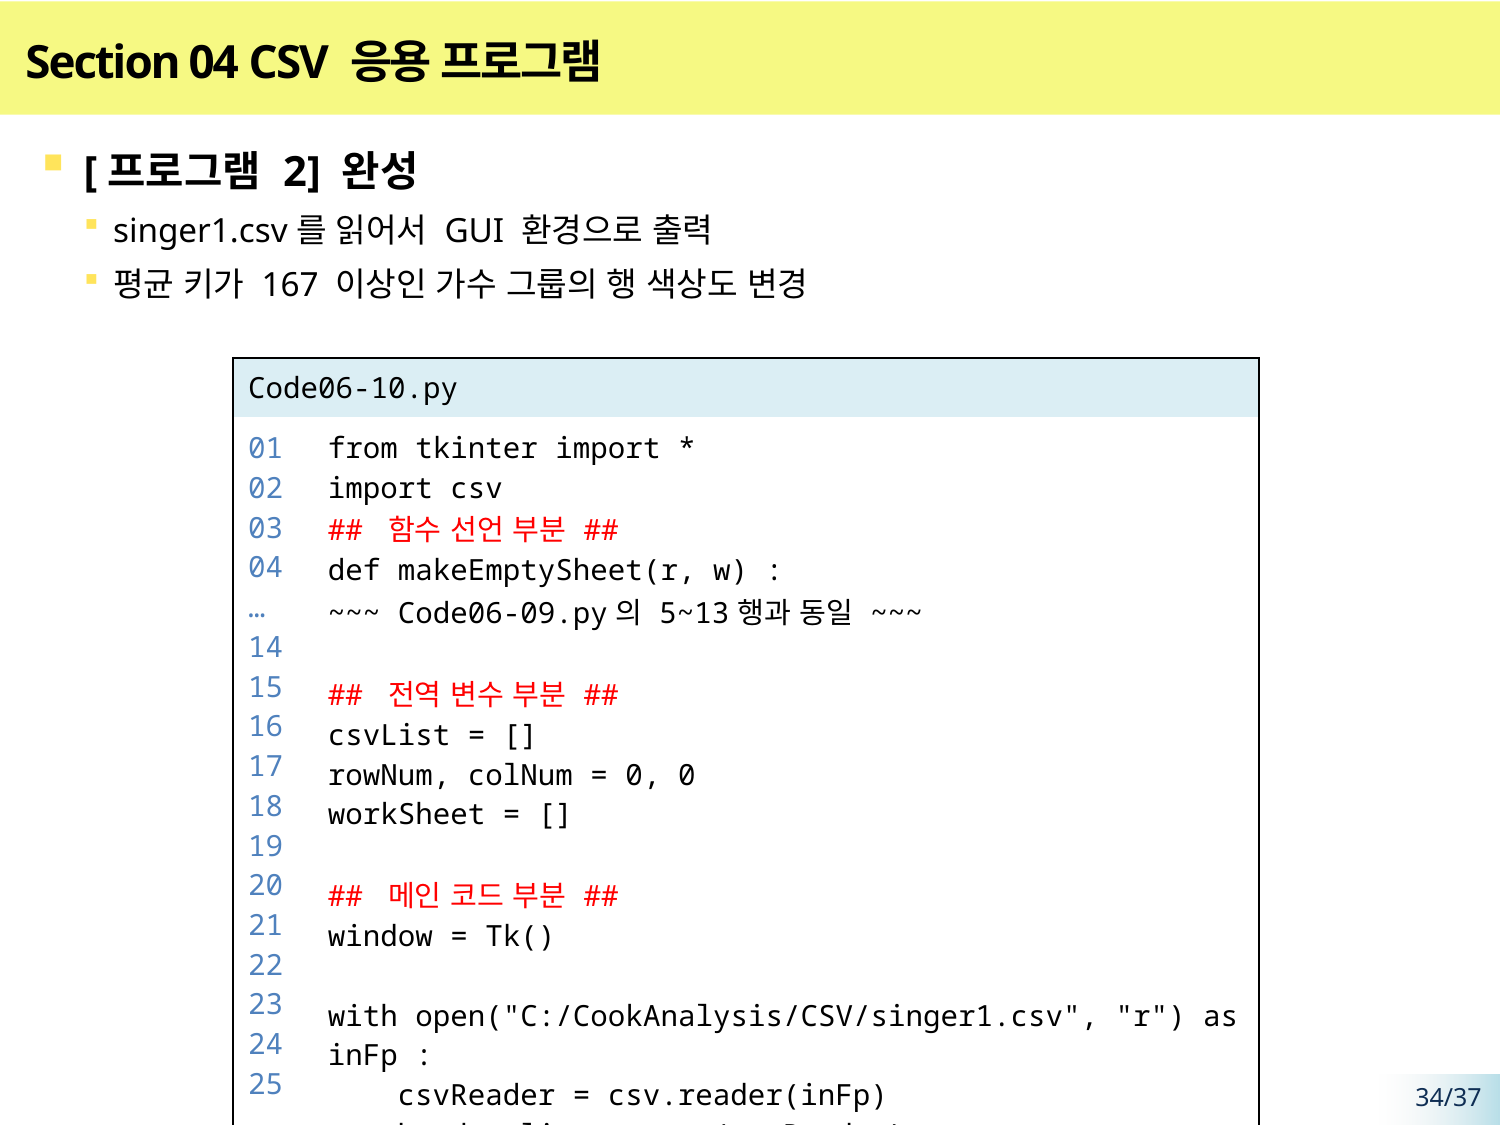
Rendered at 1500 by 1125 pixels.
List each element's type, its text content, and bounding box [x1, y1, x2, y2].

table_header Code06-10.py [234, 359, 1258, 417]
table_cell from tkinter import * import csv ## 함수 선언 부분 ## def makeEmptySheet(r, w) : ~~~ Code06-09.py의 5~13행과 동일 ~~~ ## 전역 변수 부분 ## csvList = [] rowNum, colNum = 0, 0 workSheet = [] ## 메인 코드 부분 ## window = Tk() with open("C:/CookAnalysis/CSV/singer1.csv", "r") as inFp : csvReader = csv.reader(inFp) header_list = next(csvReader) [313, 417, 1258, 1125]
title Section 04 CSV 응용 프로그램 [10, 21, 1288, 99]
table_cell 01 02 03 04 … 14 15 16 17 18 19 20 21 22 23 24 25 [234, 417, 313, 1125]
list [프로그램 2] 완성 singer1.csv를 읽어서 GUI 환경으로 출력 평균 키가 167 이상인 가수 그룹의 행 색상도 변경 [10, 126, 1481, 1057]
